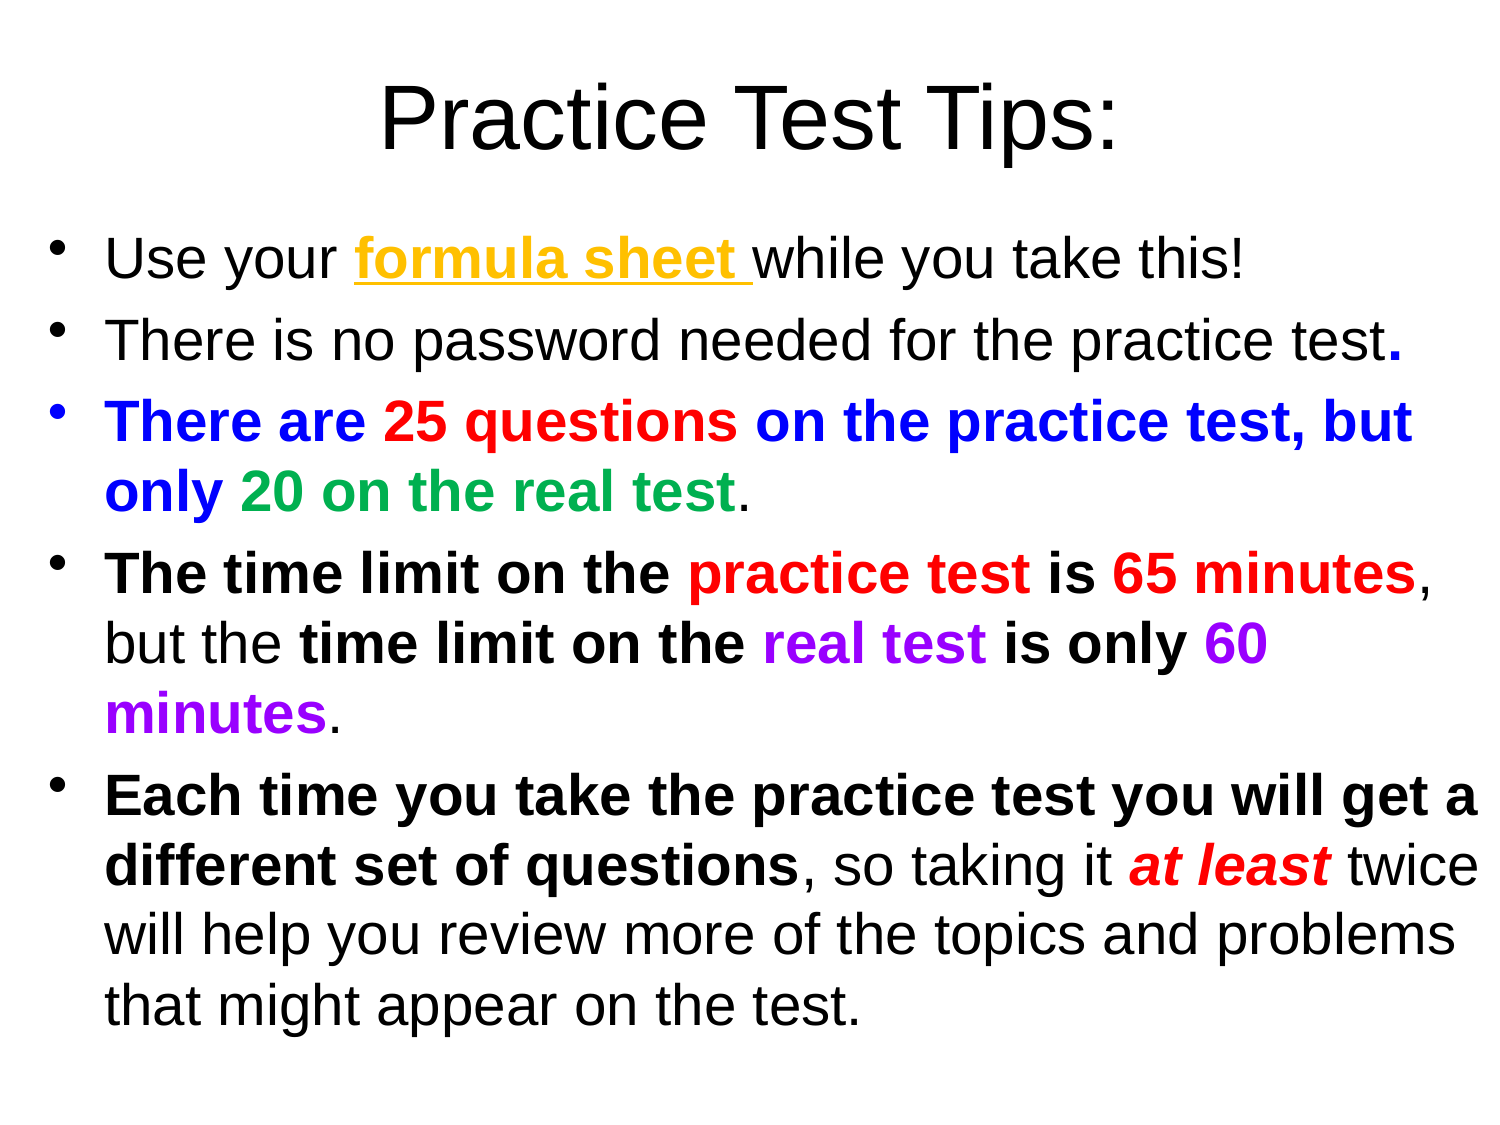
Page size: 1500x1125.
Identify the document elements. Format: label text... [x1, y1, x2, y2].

title Practice Test Tips: [75, 62, 1425, 163]
list Use your formula sheet while you take this! There is no password needed for the practice test. There are 25 questions on the practice test, but only 20 on the real test. The time limit on the practice test is 65 minutes, but the time limit on the real test is only 60 minutes. Each time you take the practice test you will get a different set of questions, so taking it at least twice will help you review more of the topics and problems that might appear on the test. [32, 212, 1496, 1038]
